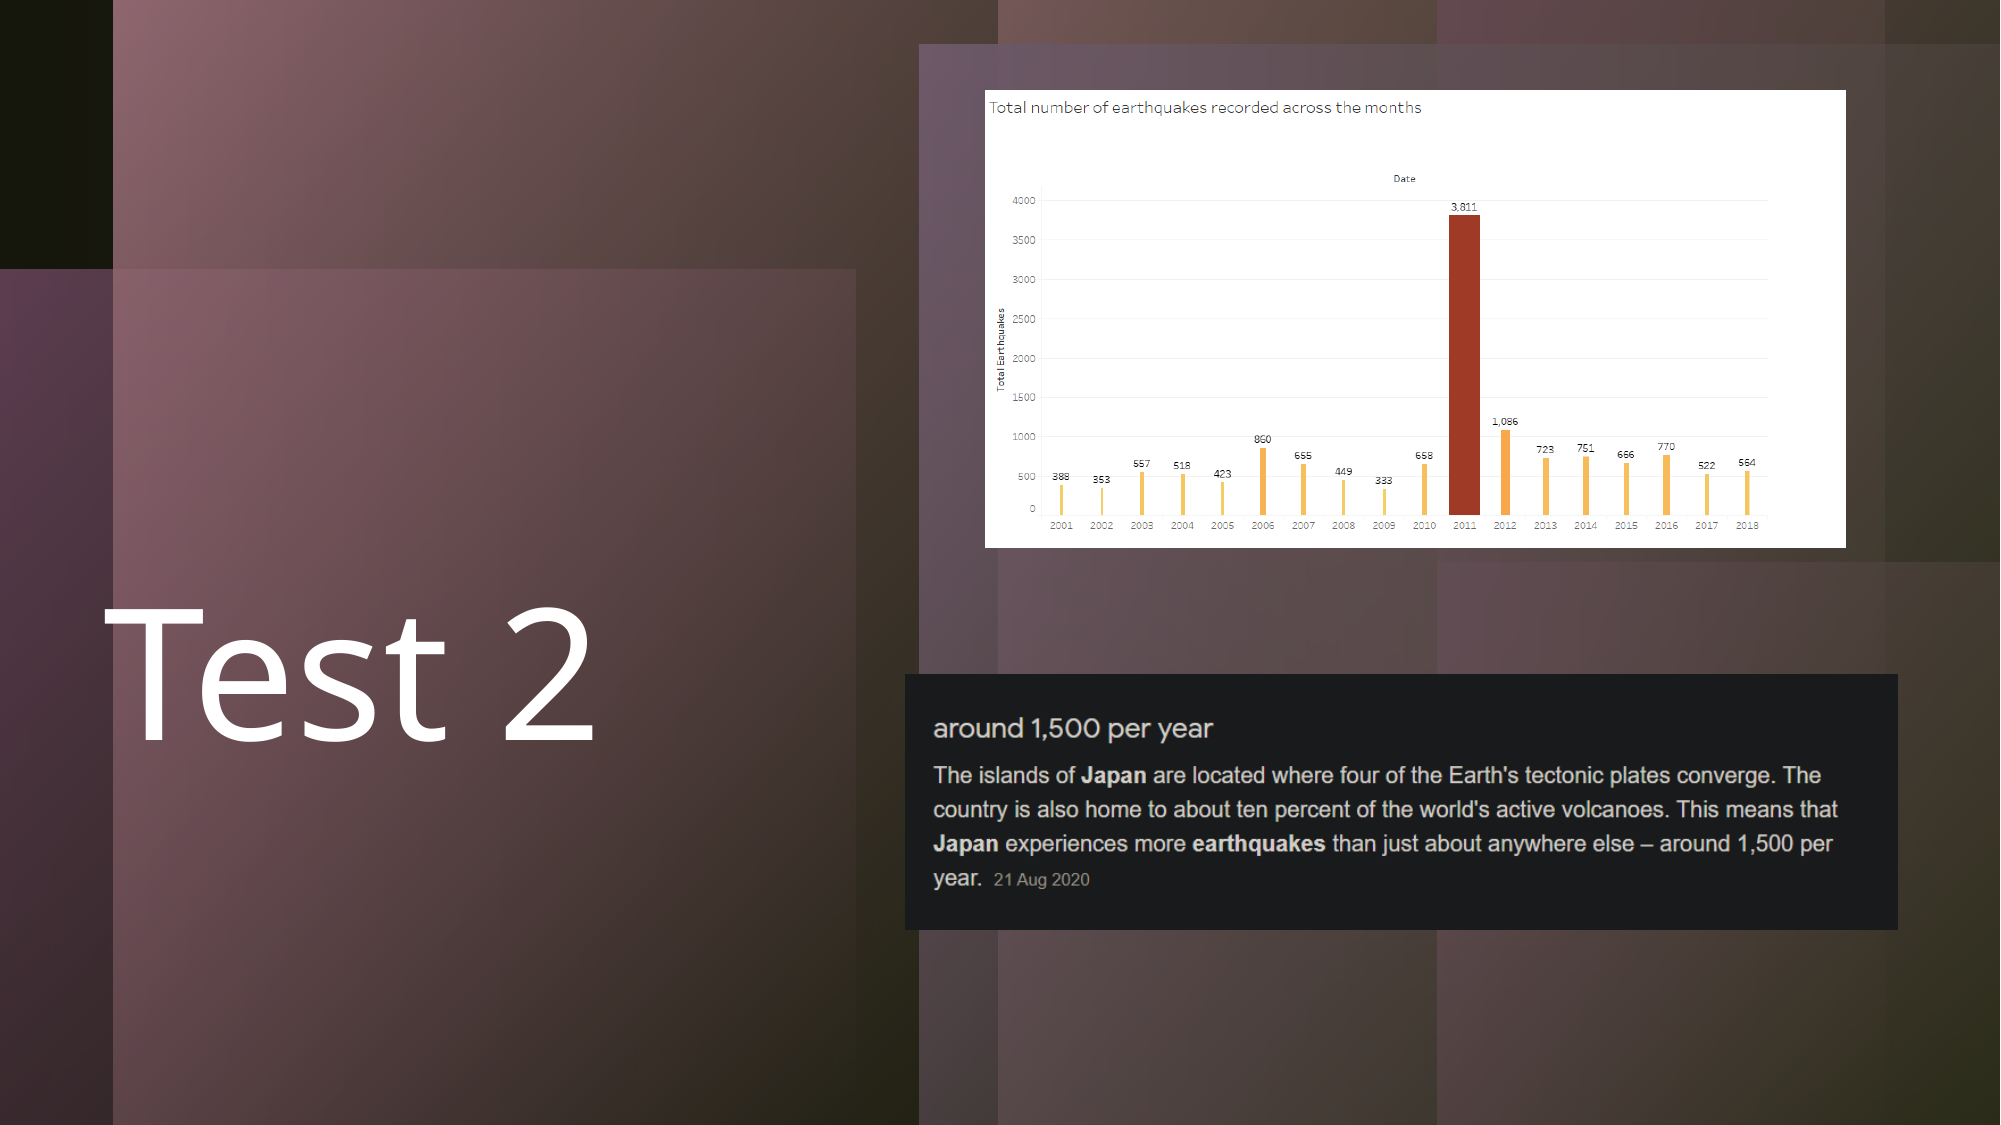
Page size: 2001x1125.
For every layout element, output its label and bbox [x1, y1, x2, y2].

picture [985, 90, 1846, 548]
picture [905, 674, 1898, 930]
text_box [0, 0, 2000, 1125]
